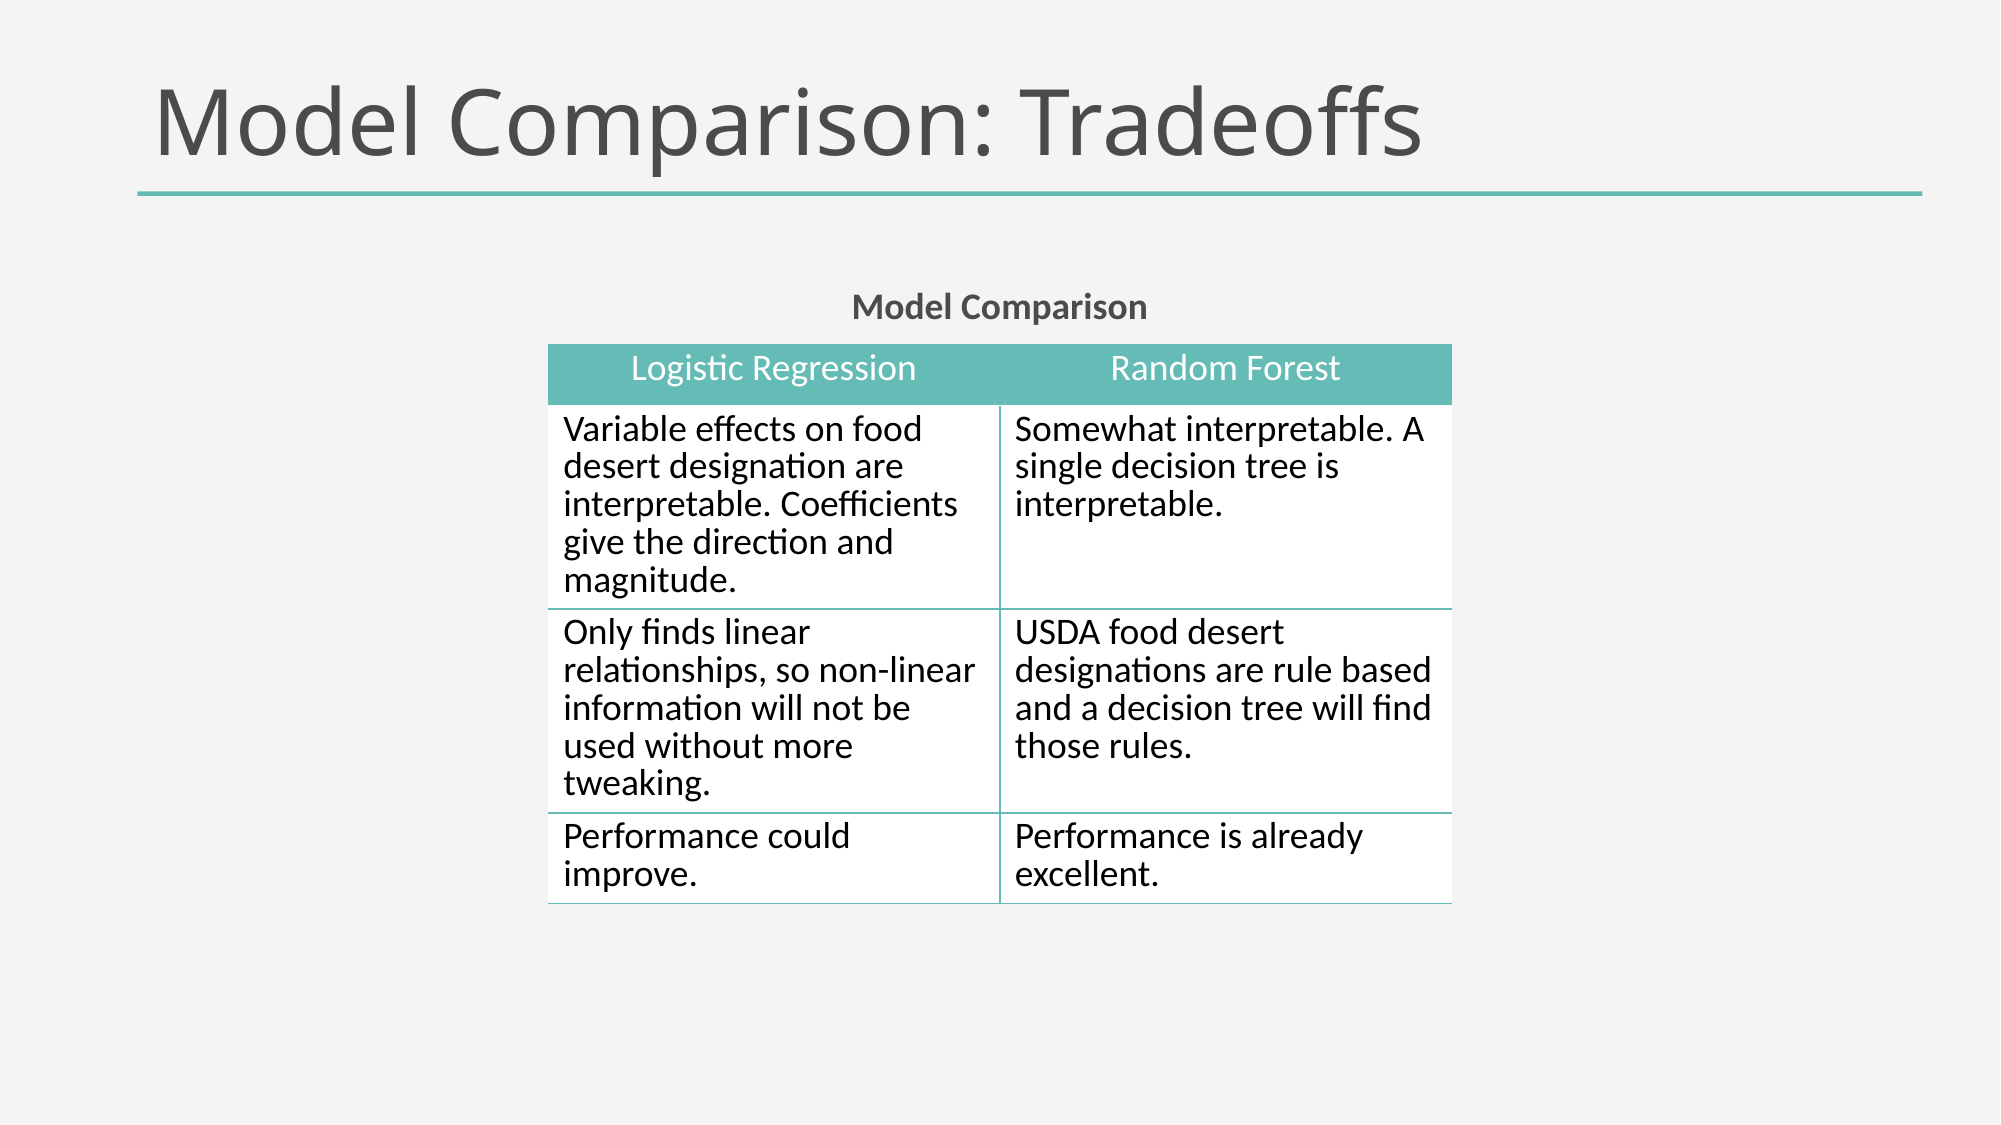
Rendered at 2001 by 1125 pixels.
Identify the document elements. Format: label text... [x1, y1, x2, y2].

title Model Comparison: Tradeoffs [137, 59, 1863, 192]
table_cell Performance could improve. [548, 814, 999, 903]
table_cell Only finds linear relationships, so non-linear information will not be used without more tweaking. [548, 610, 999, 812]
table_cell USDA food desert designations are rule based and a decision tree will find those rules. [1001, 610, 1452, 812]
table_cell Variable effects on food desert designation are interpretable. Coefficients give the direction and magnitude. [548, 406, 999, 608]
table_cell Somewhat interpretable. A single decision tree is interpretable. [1001, 406, 1452, 608]
table_cell Performance is already excellent. [1001, 814, 1452, 903]
table_header Model Comparison [548, 284, 1452, 344]
table_cell Logistic Regression [548, 345, 999, 405]
table_cell Random Forest [1001, 345, 1452, 405]
